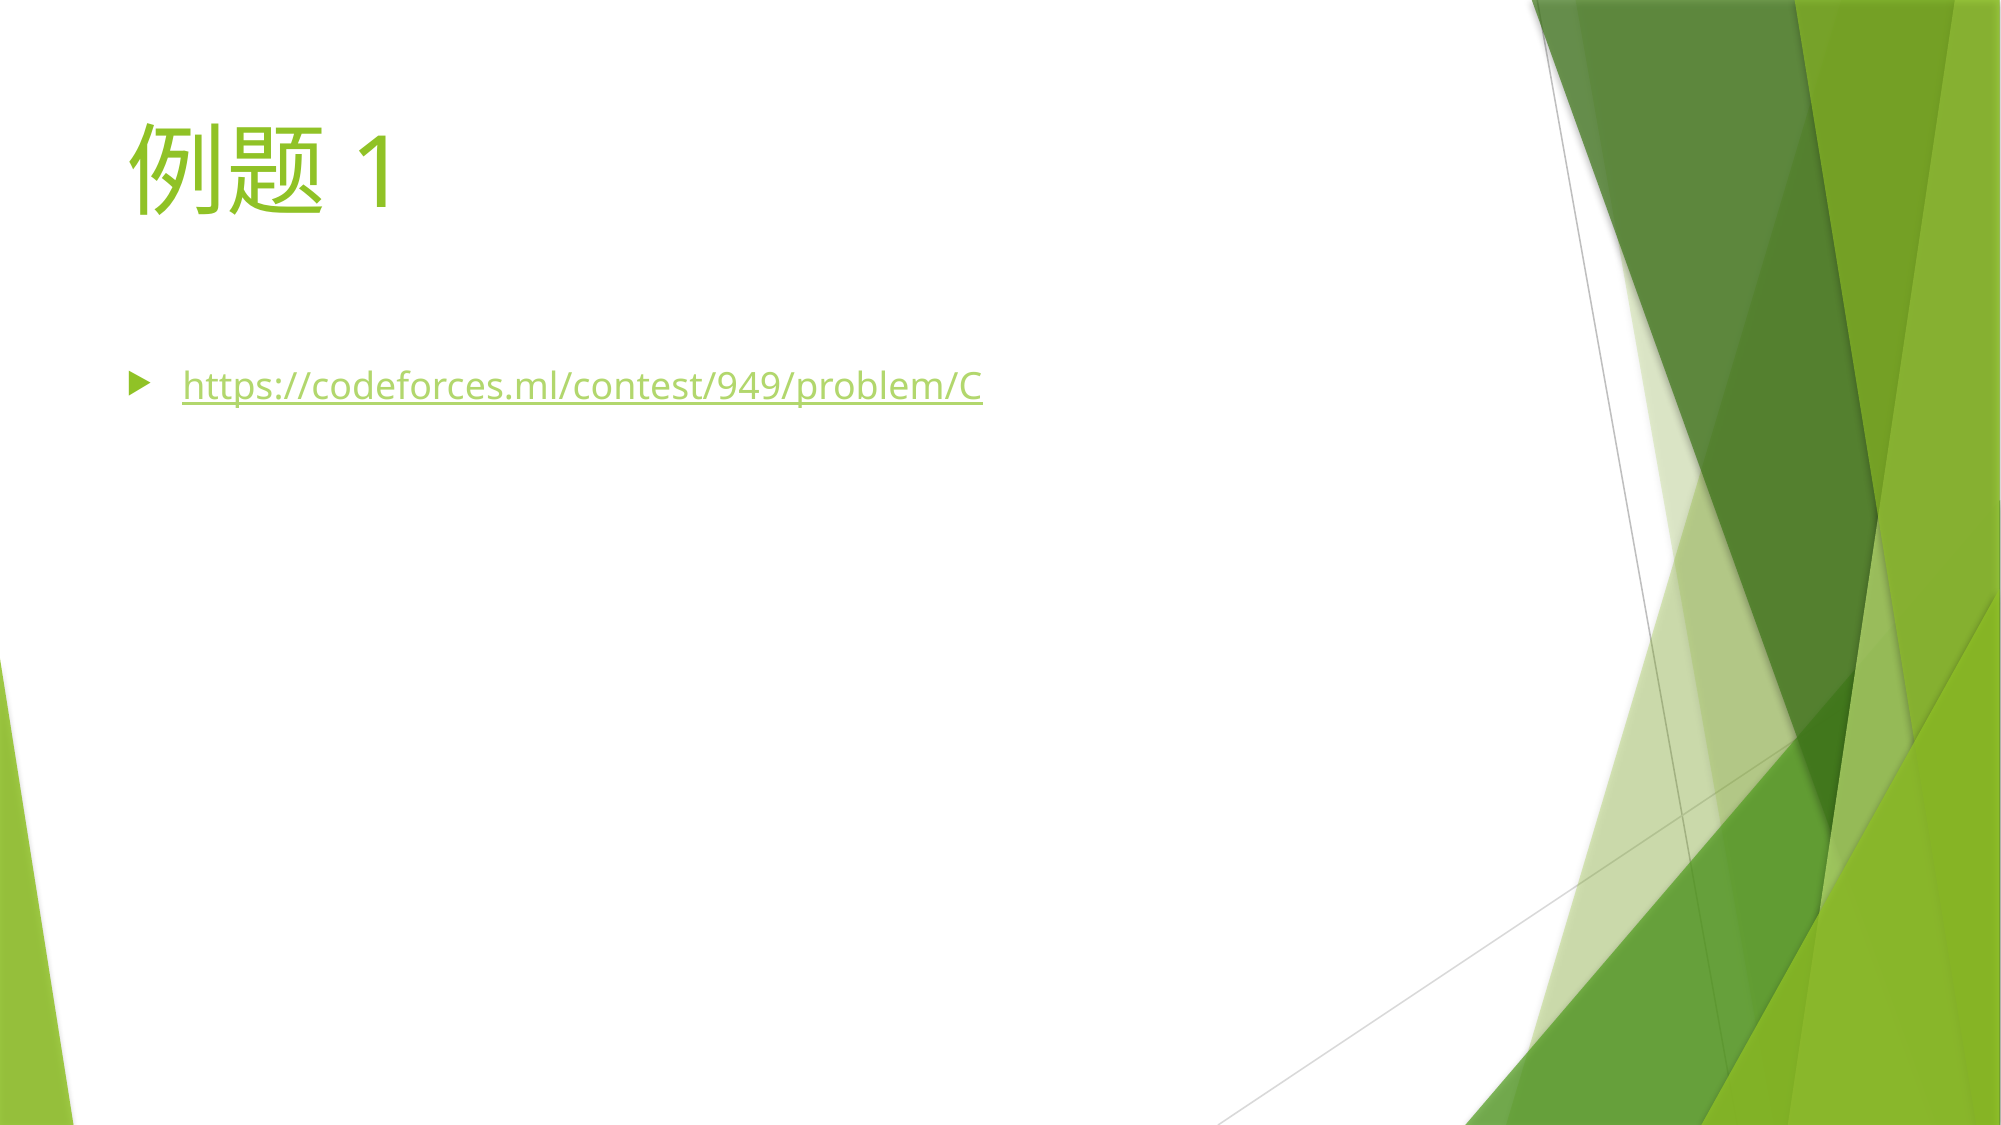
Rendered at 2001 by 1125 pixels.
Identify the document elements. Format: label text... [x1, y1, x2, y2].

title 例题1 [111, 99, 1522, 317]
list https://codeforces.ml/contest/949/problem/C [111, 354, 1522, 992]
